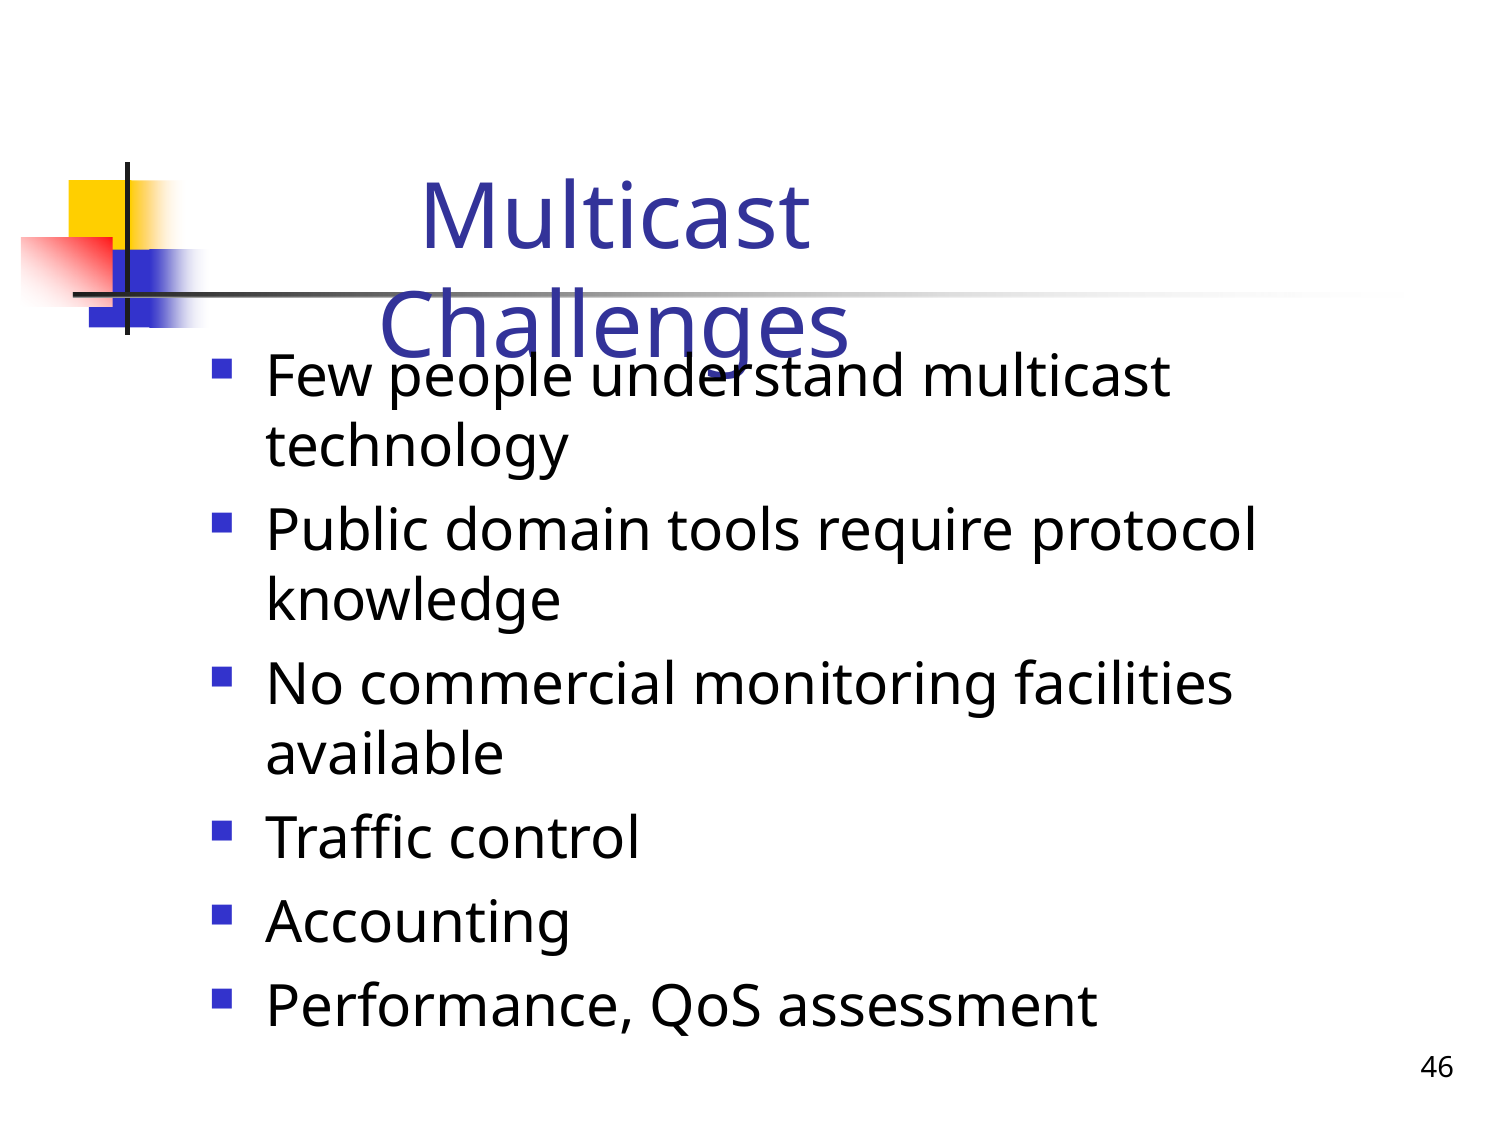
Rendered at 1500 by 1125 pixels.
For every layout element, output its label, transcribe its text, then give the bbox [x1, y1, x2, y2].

picture [20, 180, 1423, 328]
title Multicast Challenges [201, 156, 1027, 267]
text_box Few people understand multicast technology Public domain tools require protocol knowledge No commercial monitoring facilities available Traffic control Accounting Performance, QoS assessment [207, 338, 1417, 1038]
slide_number 46 [1402, 1056, 1457, 1091]
